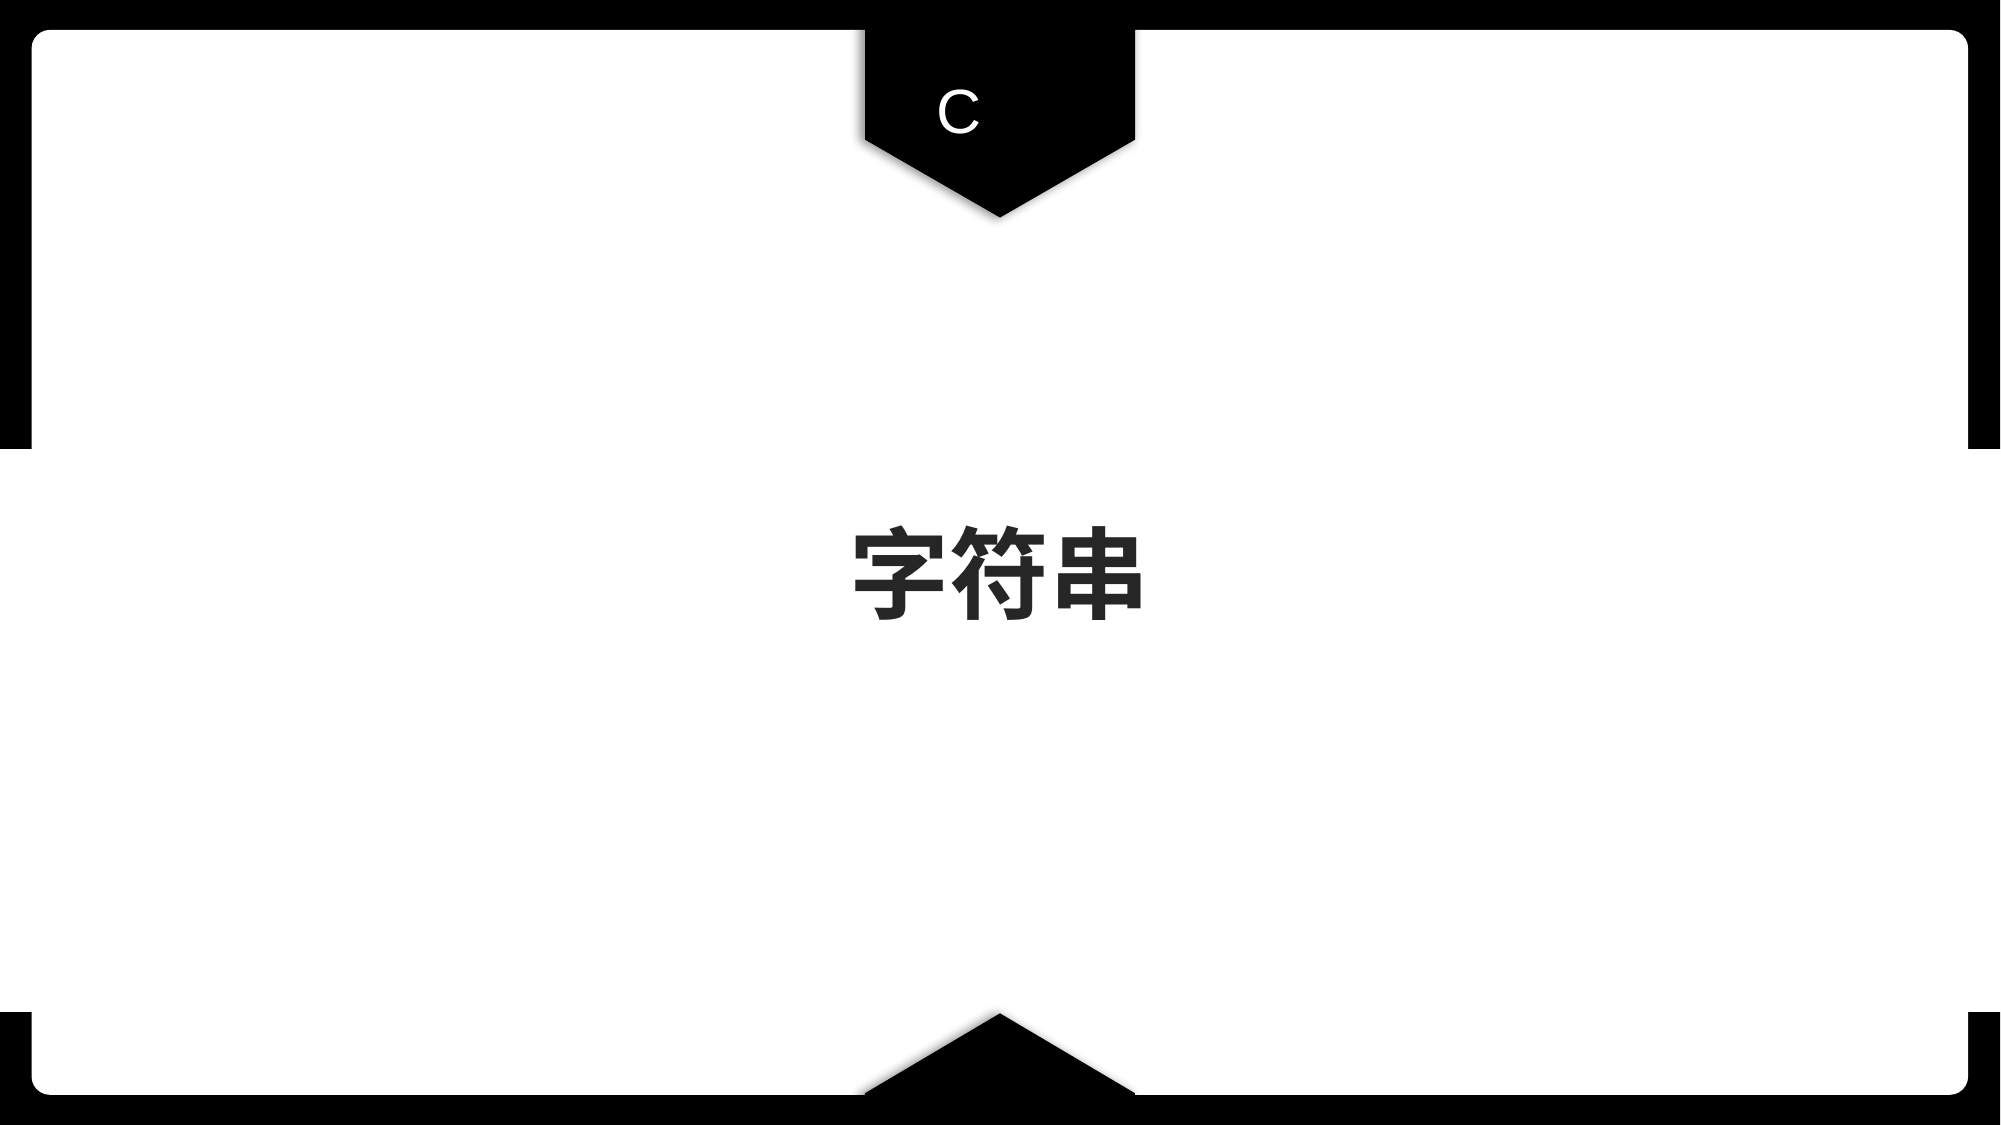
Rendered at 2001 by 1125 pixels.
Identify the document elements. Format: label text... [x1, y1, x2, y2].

text_box C [922, 63, 1078, 156]
title 字符串 [686, 485, 1313, 640]
